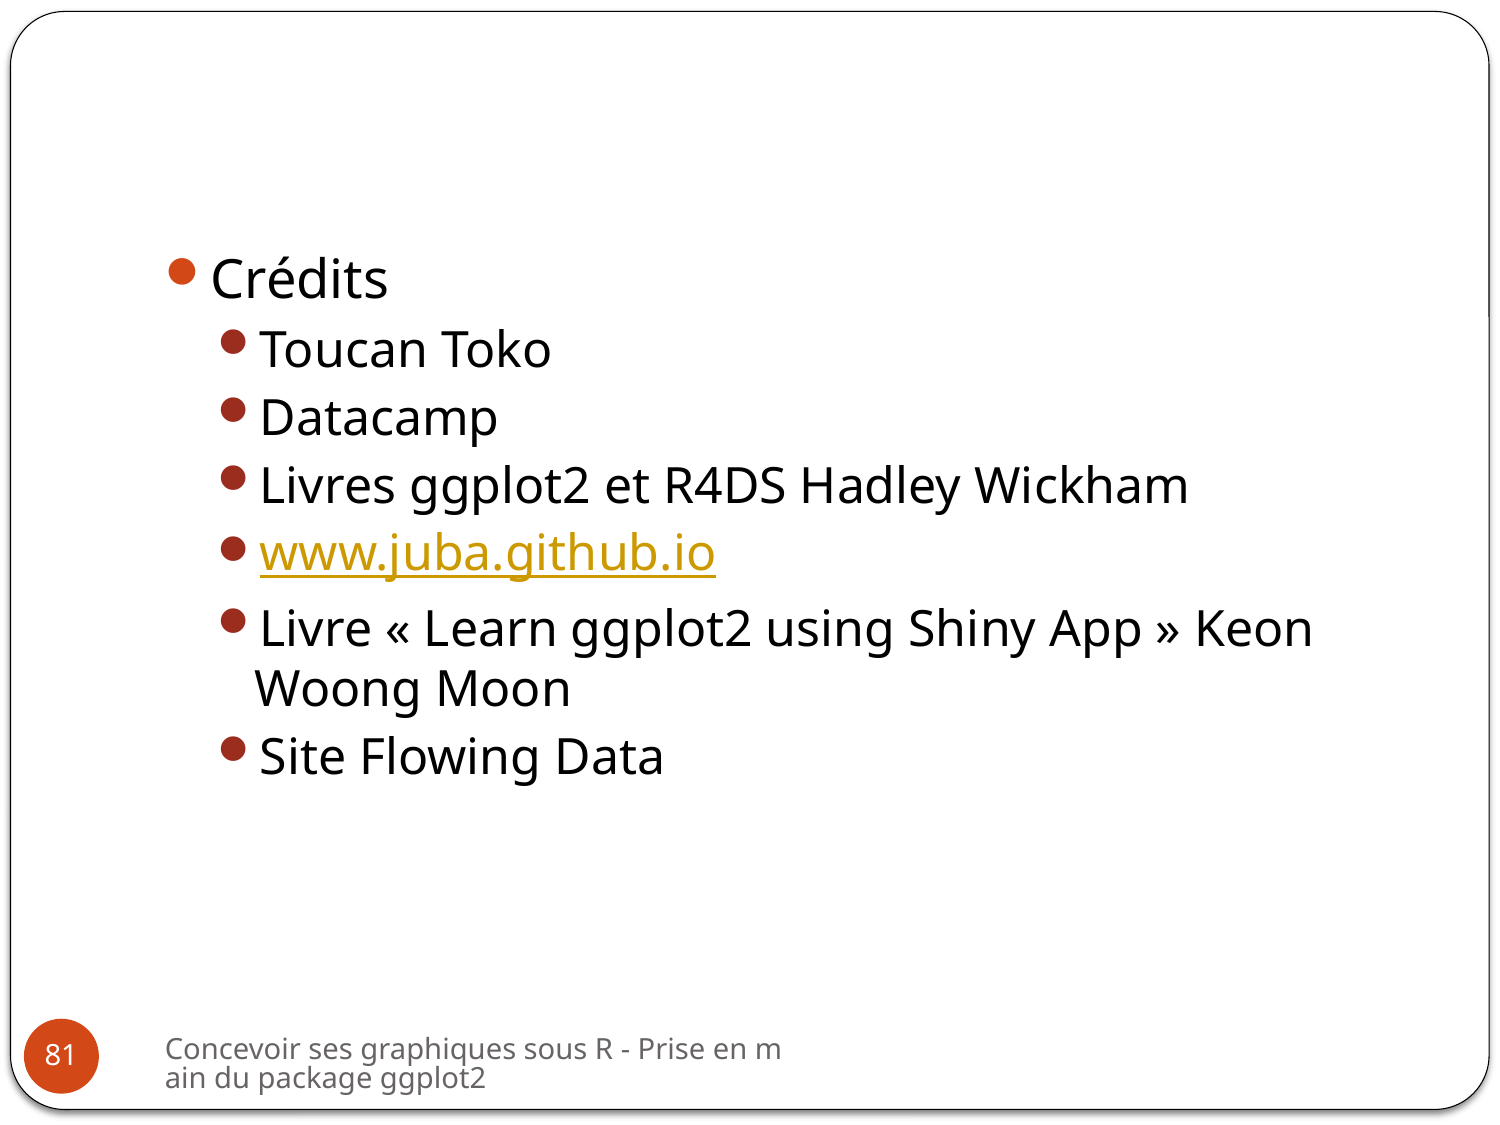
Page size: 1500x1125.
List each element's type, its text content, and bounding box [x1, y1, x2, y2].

footer Concevoir ses graphiques sous R - Prise en main du package ggplot2 [150, 1012, 800, 1088]
slide_number 81 [23, 1018, 99, 1094]
list Crédits Toucan Toko Datacamp Livres ggplot2 et R4DS Hadley Wickham www.juba.github.io Livre « Learn ggplot2 using Shiny App » Keon Woong Moon Site Flowing Data [150, 237, 1425, 988]
